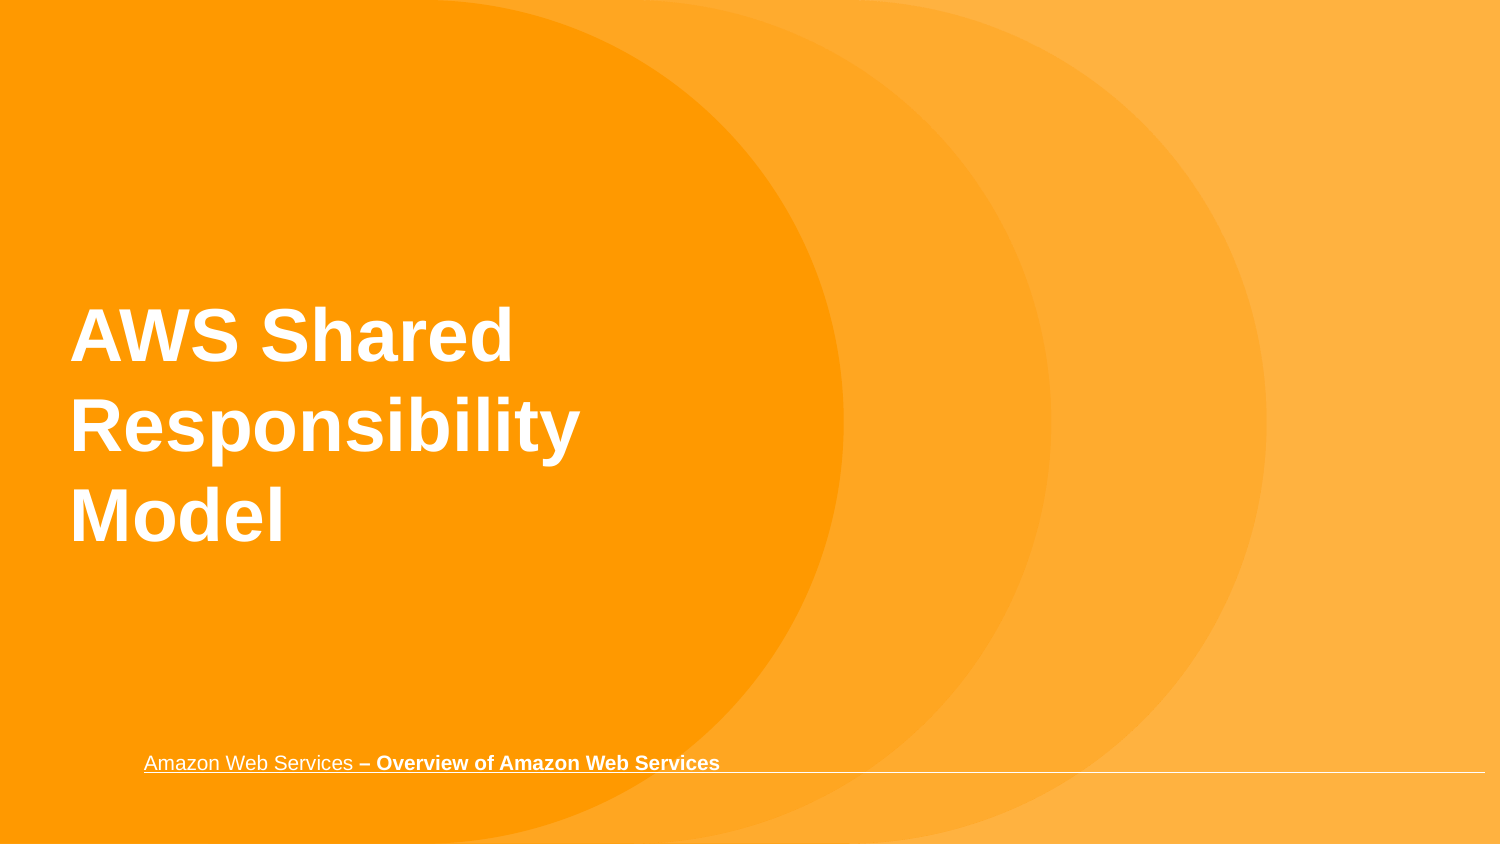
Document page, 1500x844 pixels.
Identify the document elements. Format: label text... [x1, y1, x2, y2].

slide_number Amazon Web Services – Overview of Amazon Web Services [0, 750, 1500, 825]
title AWS Shared Responsibility Model [54, 179, 767, 664]
